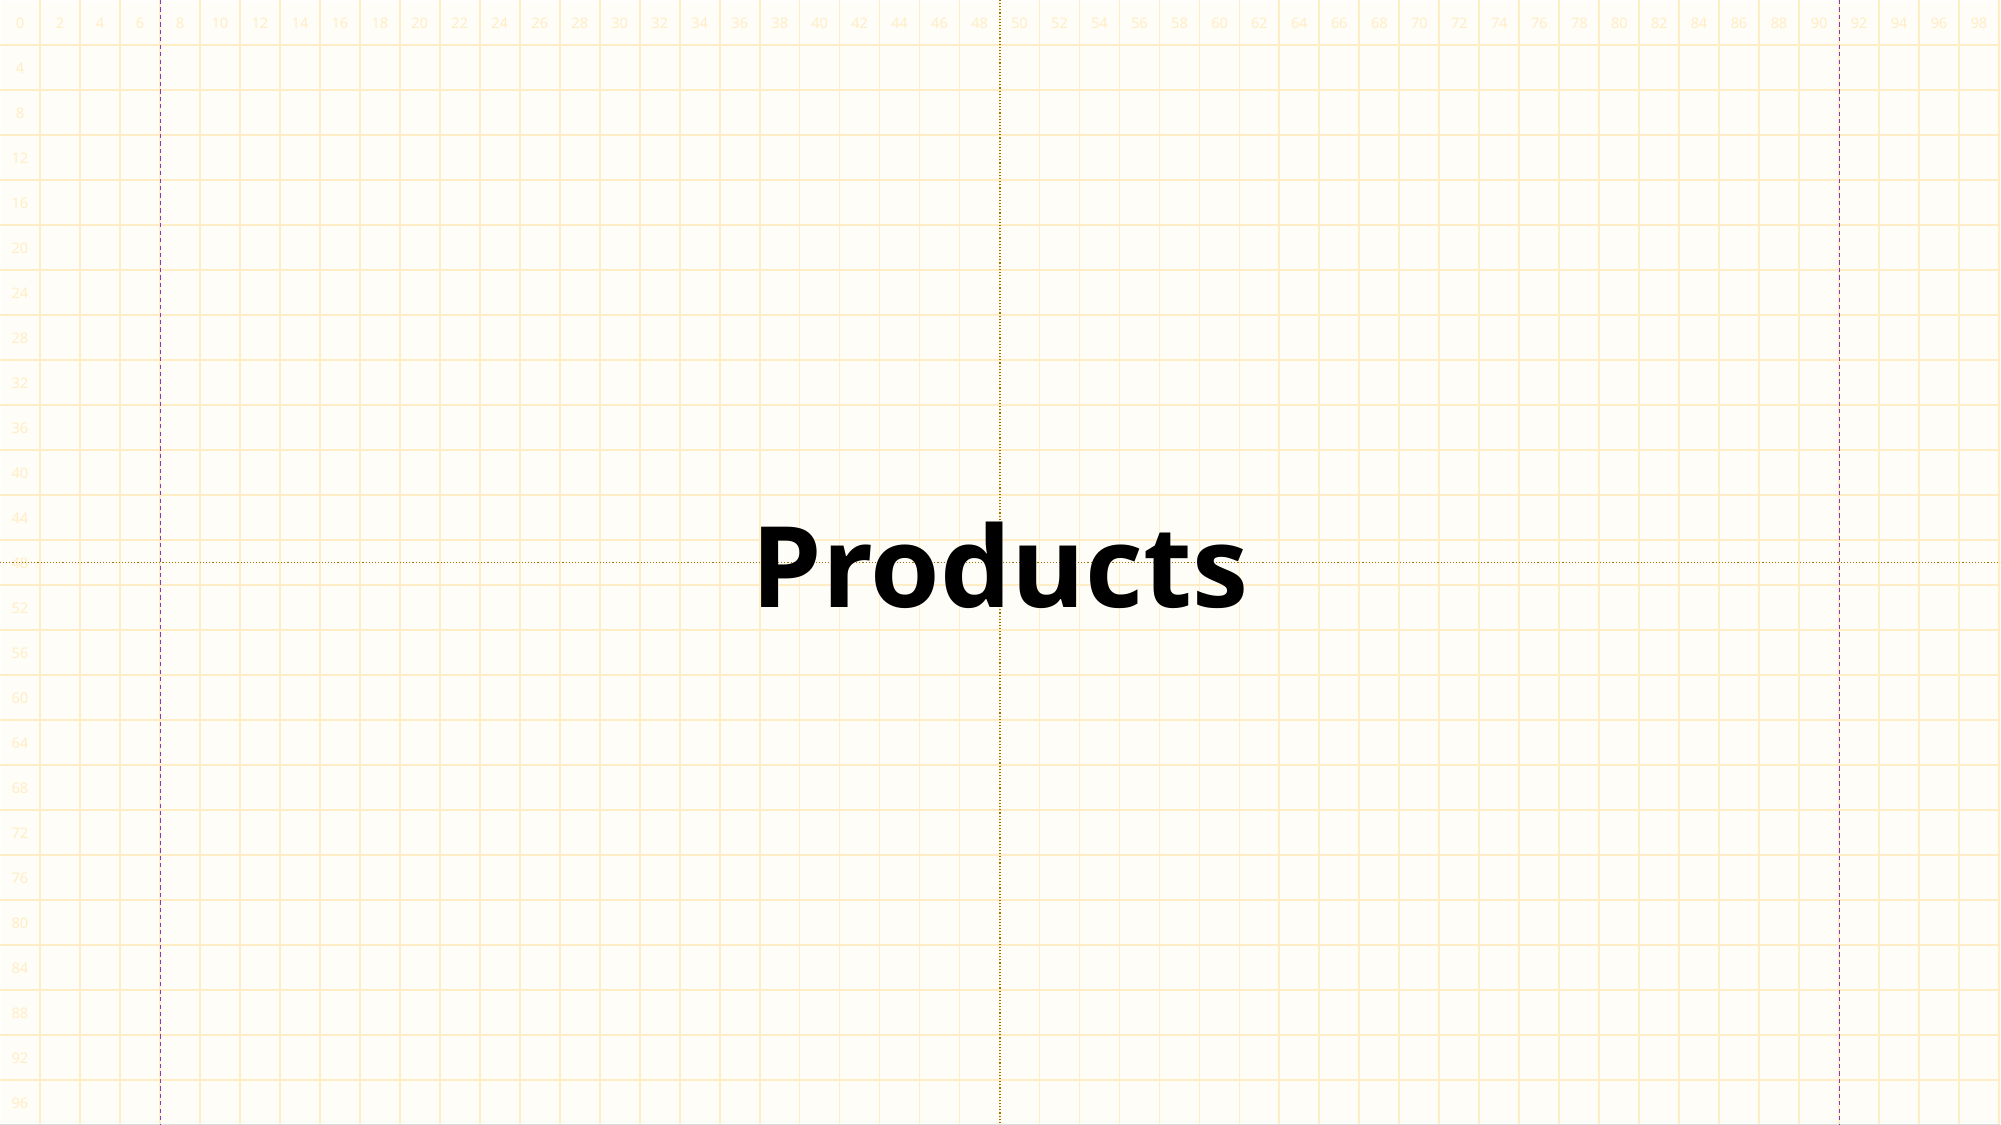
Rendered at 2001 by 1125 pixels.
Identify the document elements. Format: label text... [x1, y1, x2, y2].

text_box Products [590, 398, 1410, 727]
